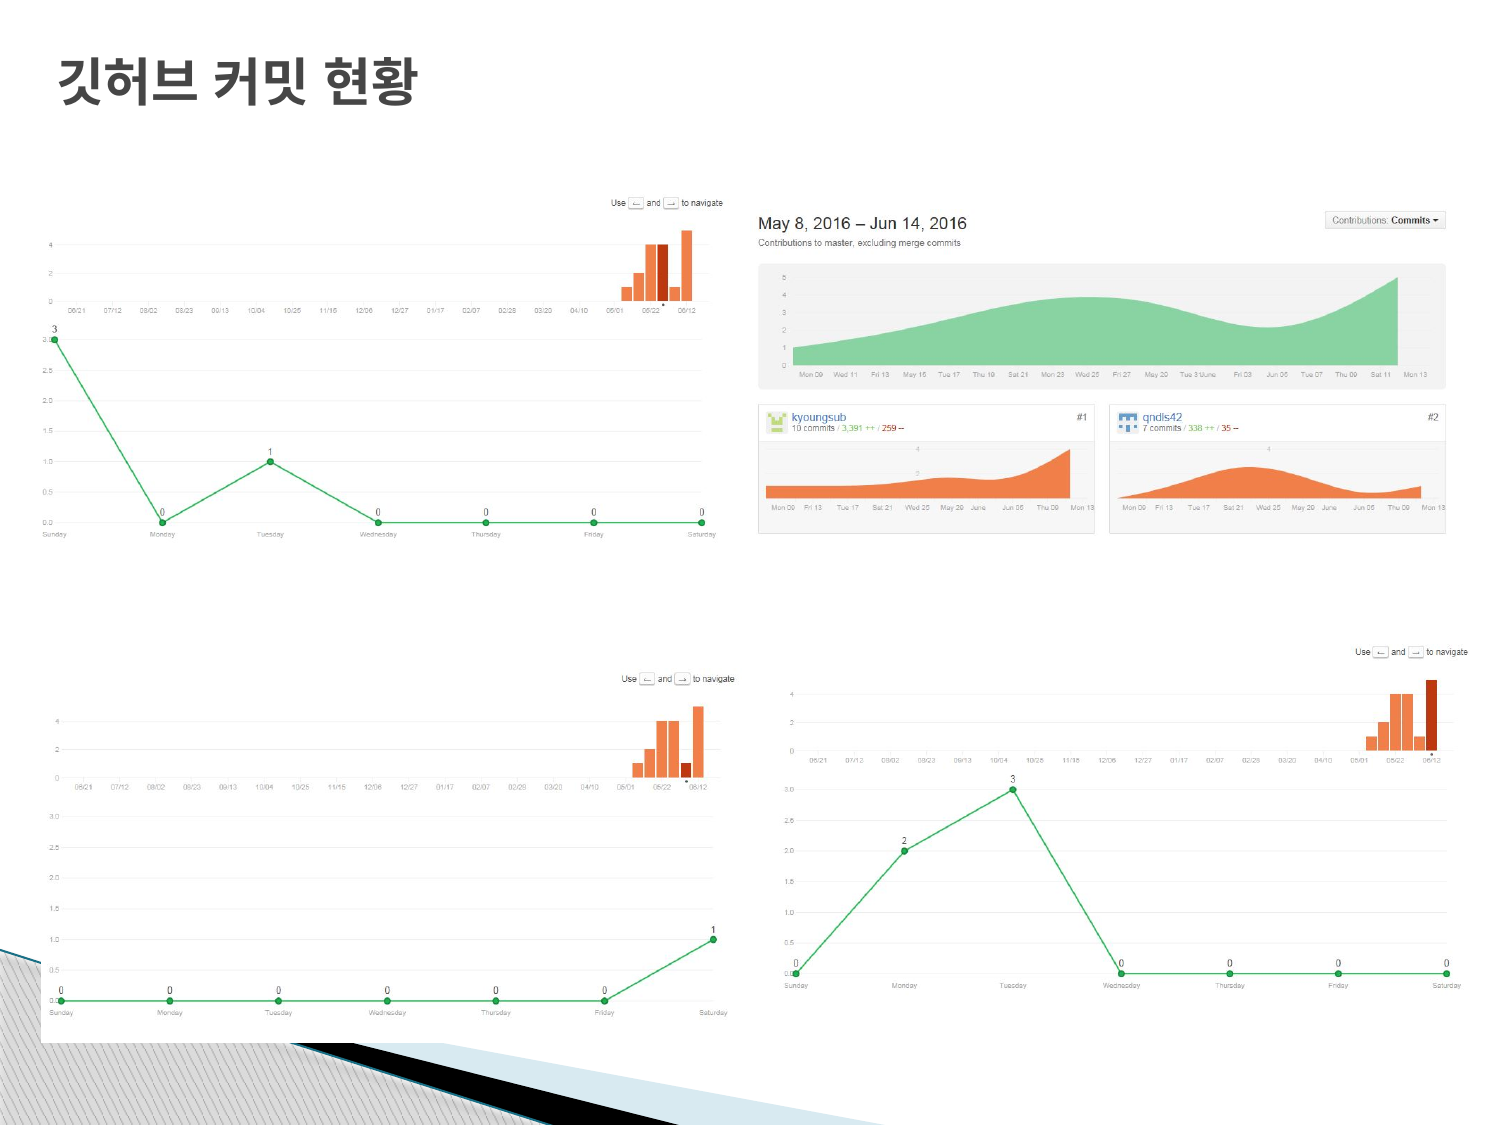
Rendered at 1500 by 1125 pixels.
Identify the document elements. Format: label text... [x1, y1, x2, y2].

title 깃허브 커밋 현황 [41, 12, 512, 149]
picture [773, 644, 1474, 1020]
picture [30, 187, 732, 564]
picture [749, 209, 1450, 542]
picture [40, 668, 742, 1044]
